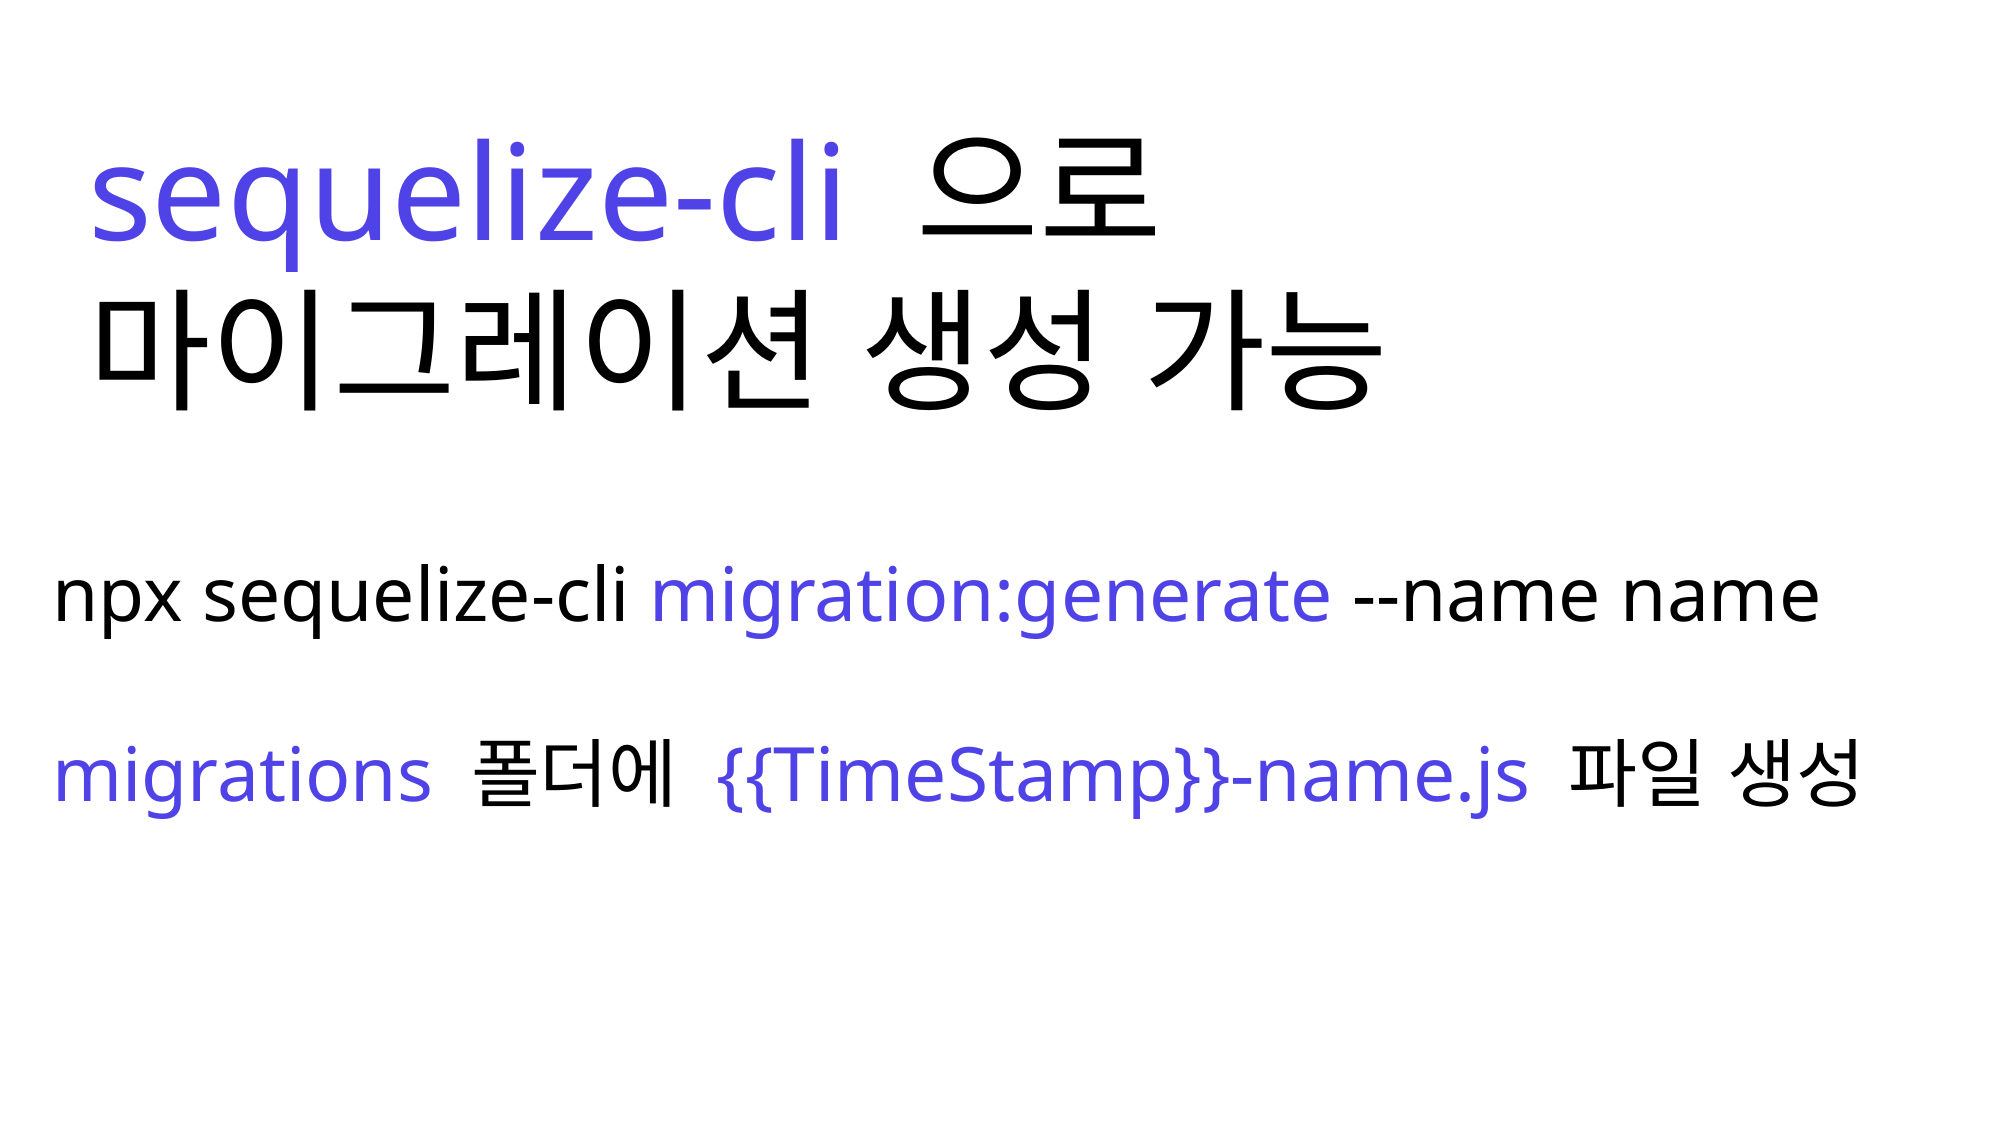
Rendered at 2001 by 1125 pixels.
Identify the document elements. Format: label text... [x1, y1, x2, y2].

text_box npx sequelize-cli migration:generate --name name migrations 폴더에 {{TimeStamp}}-name.js 파일 생성 [37, 539, 1881, 824]
text_box sequelize-cli 으로 마이그레이션 생성 가능 [73, 99, 1403, 435]
